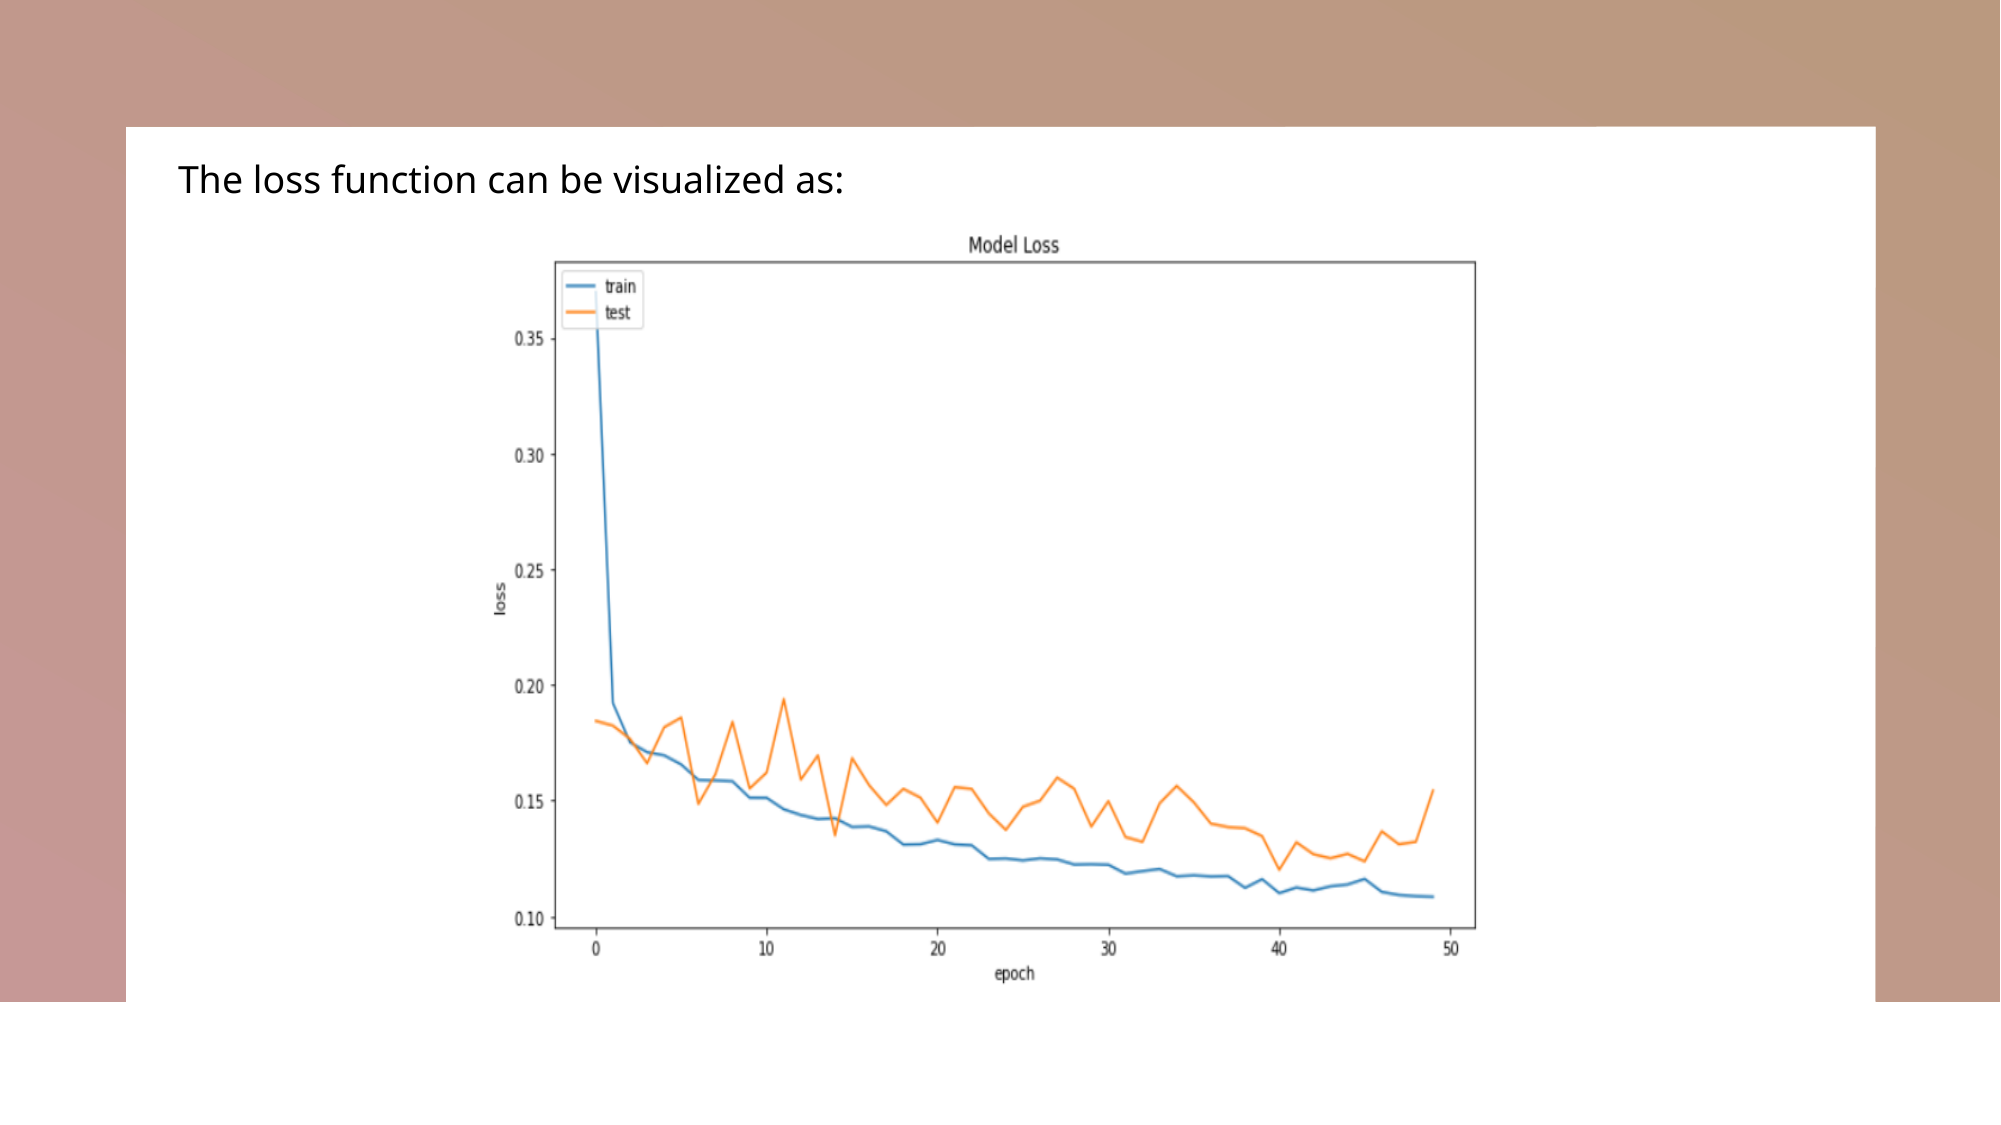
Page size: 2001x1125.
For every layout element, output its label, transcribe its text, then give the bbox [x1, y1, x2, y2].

text_box The loss function can be visualized as: [163, 148, 1837, 209]
picture [469, 208, 1519, 1035]
